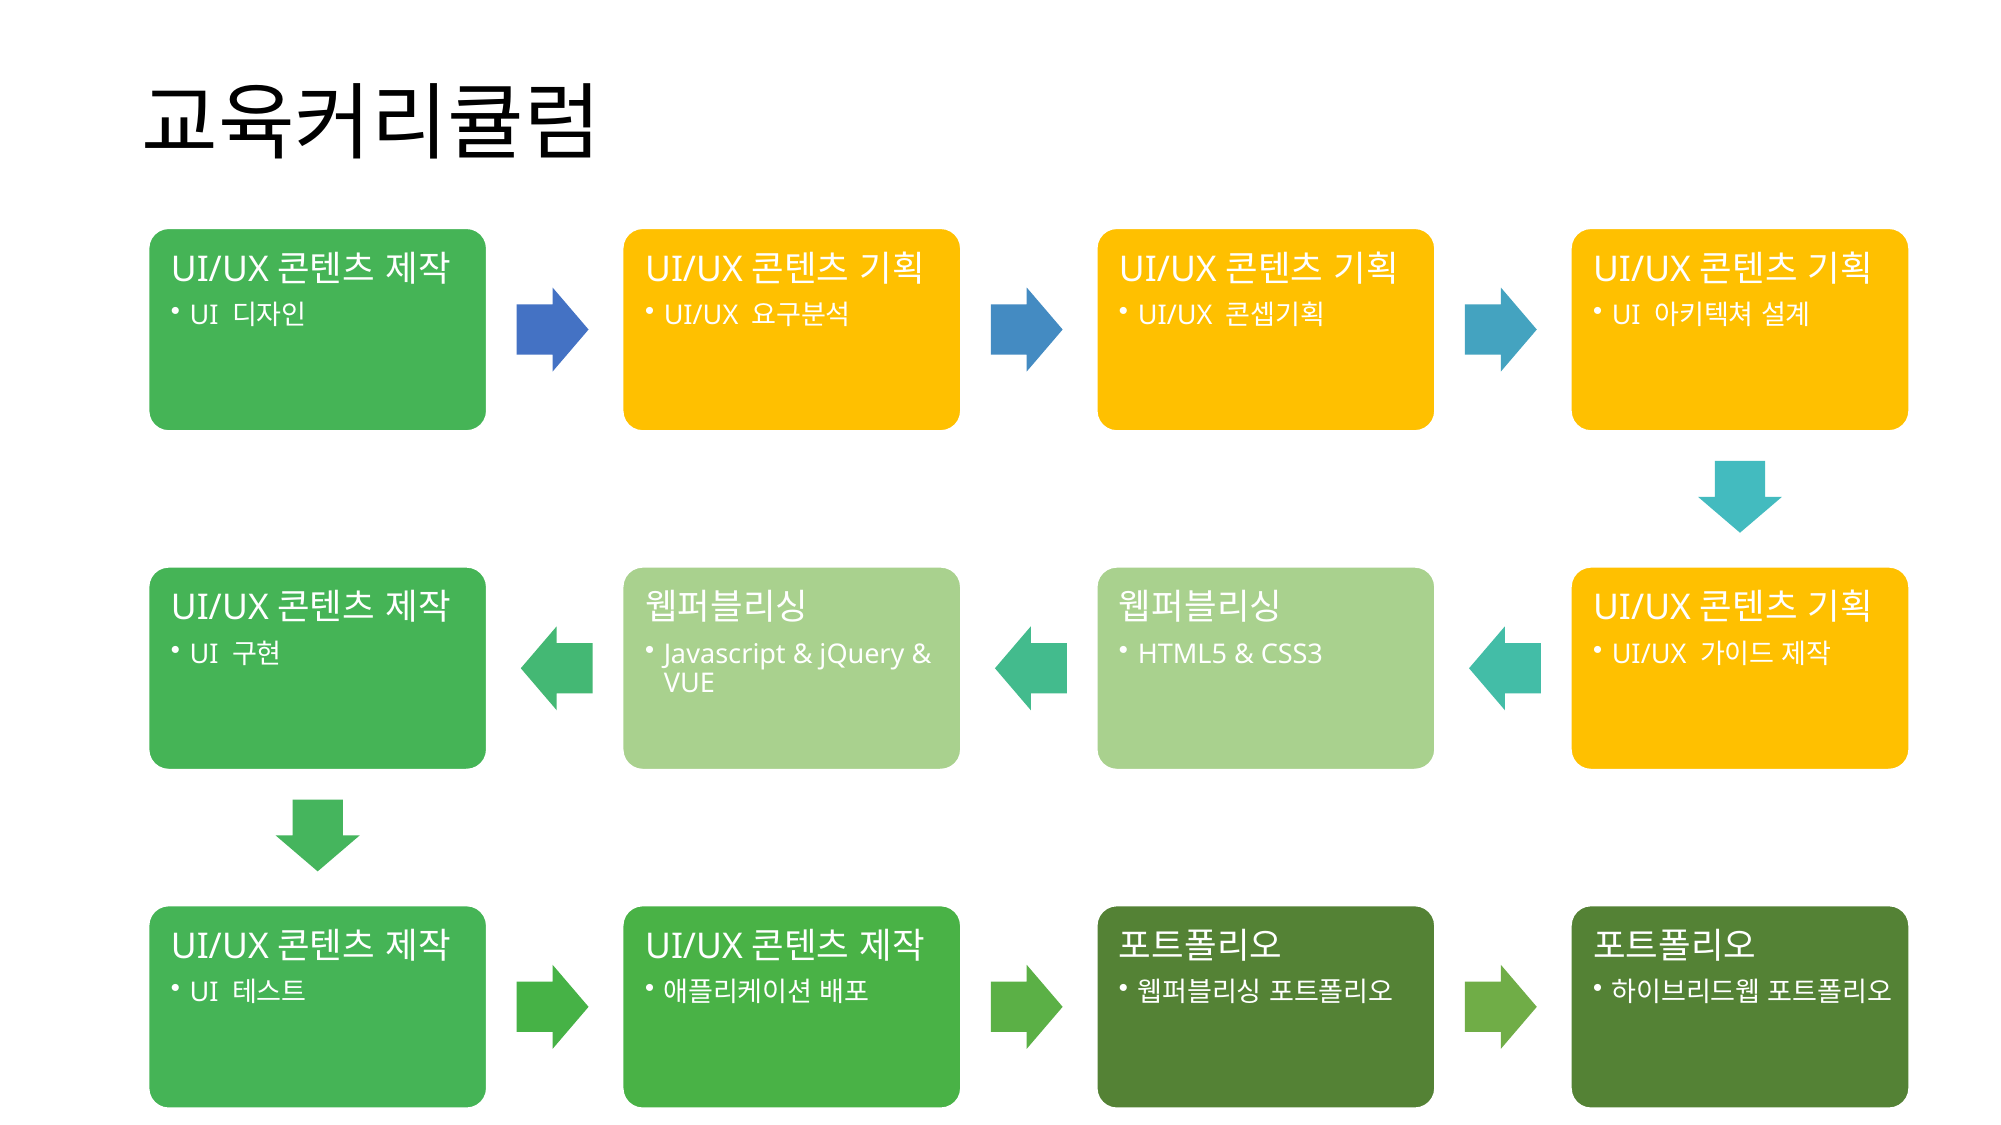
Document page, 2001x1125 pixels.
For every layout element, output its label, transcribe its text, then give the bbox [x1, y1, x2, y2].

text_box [101, 227, 1956, 1109]
title 교육커리큘럼 [126, 17, 1852, 227]
